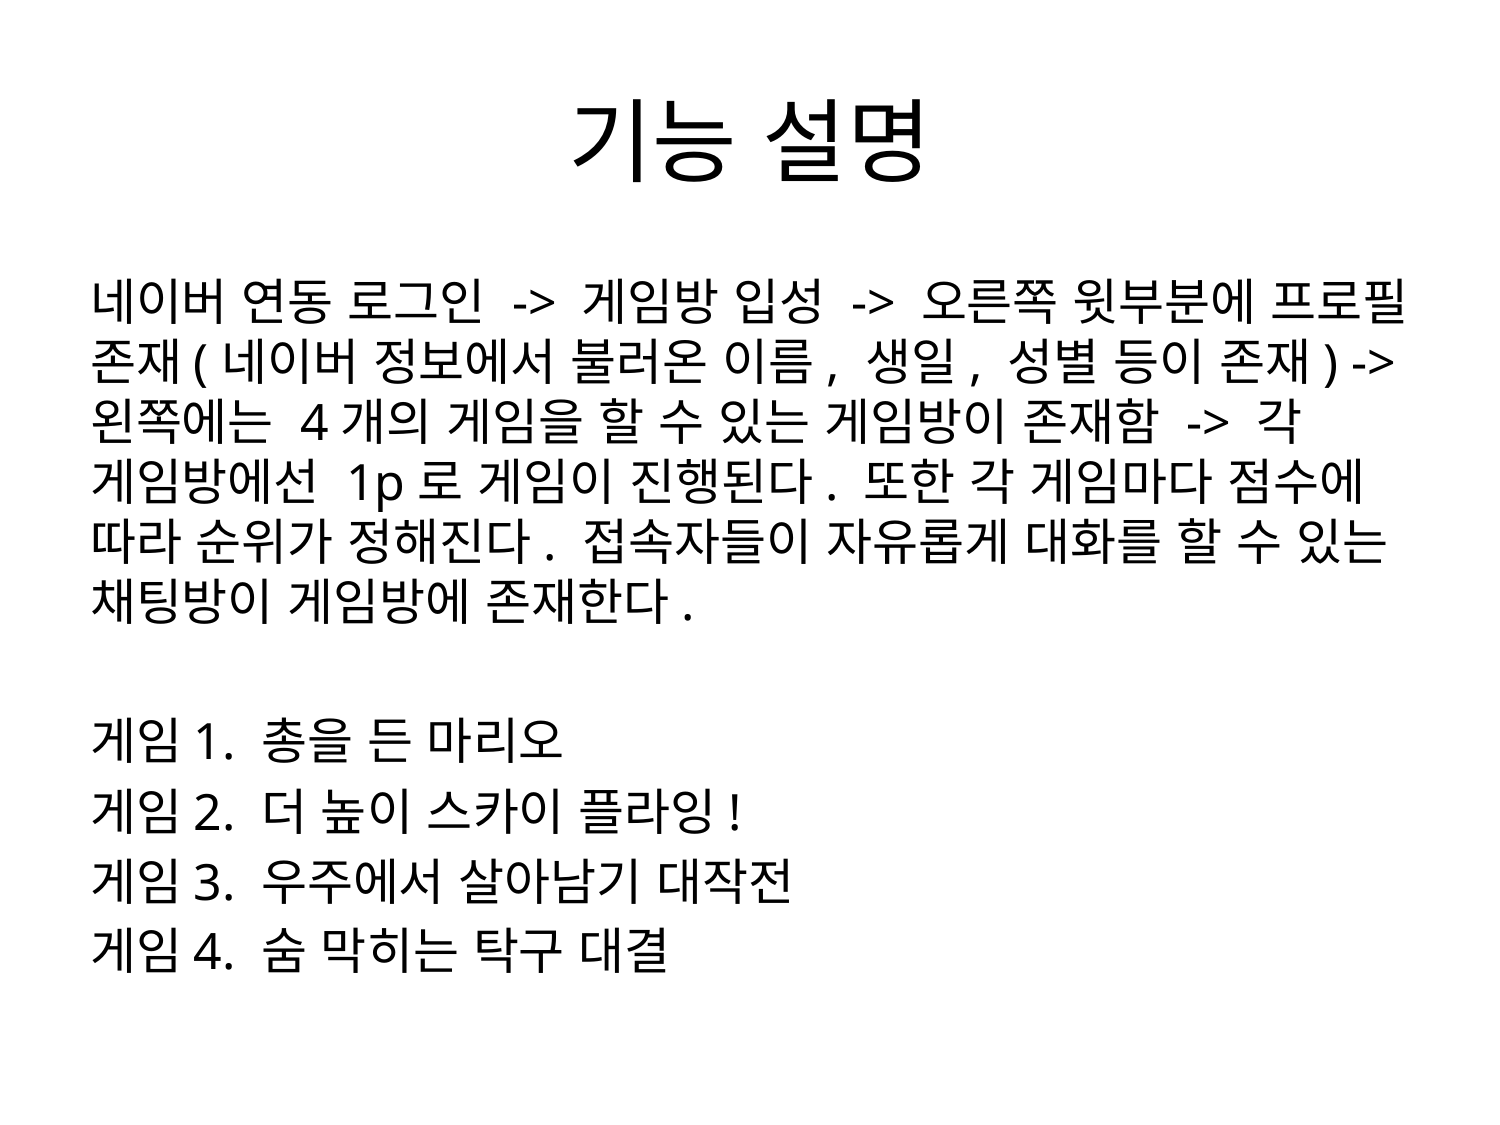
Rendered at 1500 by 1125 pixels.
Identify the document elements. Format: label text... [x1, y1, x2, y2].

title 기능 설명 [75, 45, 1425, 233]
list 네이버 연동 로그인 -> 게임방 입성 -> 오른쪽 윗부분에 프로필 존재(네이버 정보에서 불러온 이름, 생일, 성별 등이 존재) -> 왼쪽에는 4개의 게임을 할 수 있는 게임방이 존재함 -> 각 게임방에선 1p로 게임이 진행된다. 또한 각 게임마다 점수에 따라 순위가 정해진다. 접속자들이 자유롭게 대화를 할 수 있는 채팅방이 게임방에 존재한다. 게임1. 총을 든 마리오 게임2. 더 높이 스카이 플라잉! 게임3. 우주에서 살아남기 대작전 게임4. 숨 막히는 탁구 대결 [75, 262, 1425, 1005]
